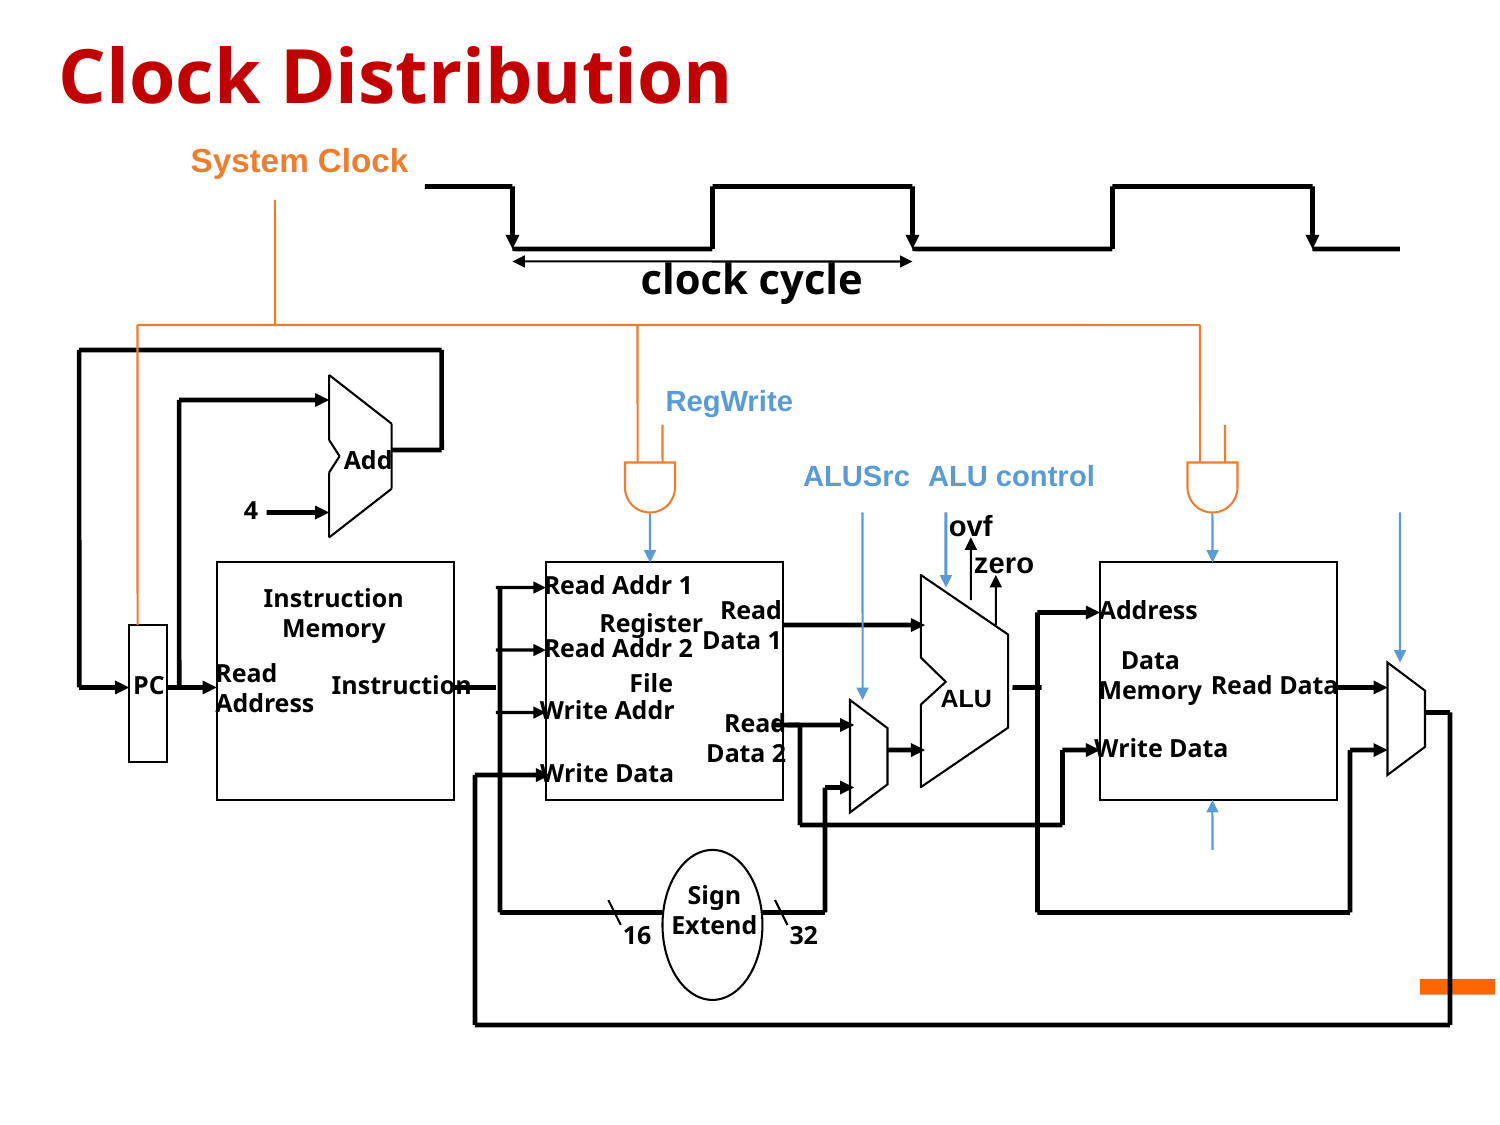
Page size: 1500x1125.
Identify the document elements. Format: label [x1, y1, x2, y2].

text_box [79, 137, 1477, 1025]
title [43, 25, 1338, 134]
